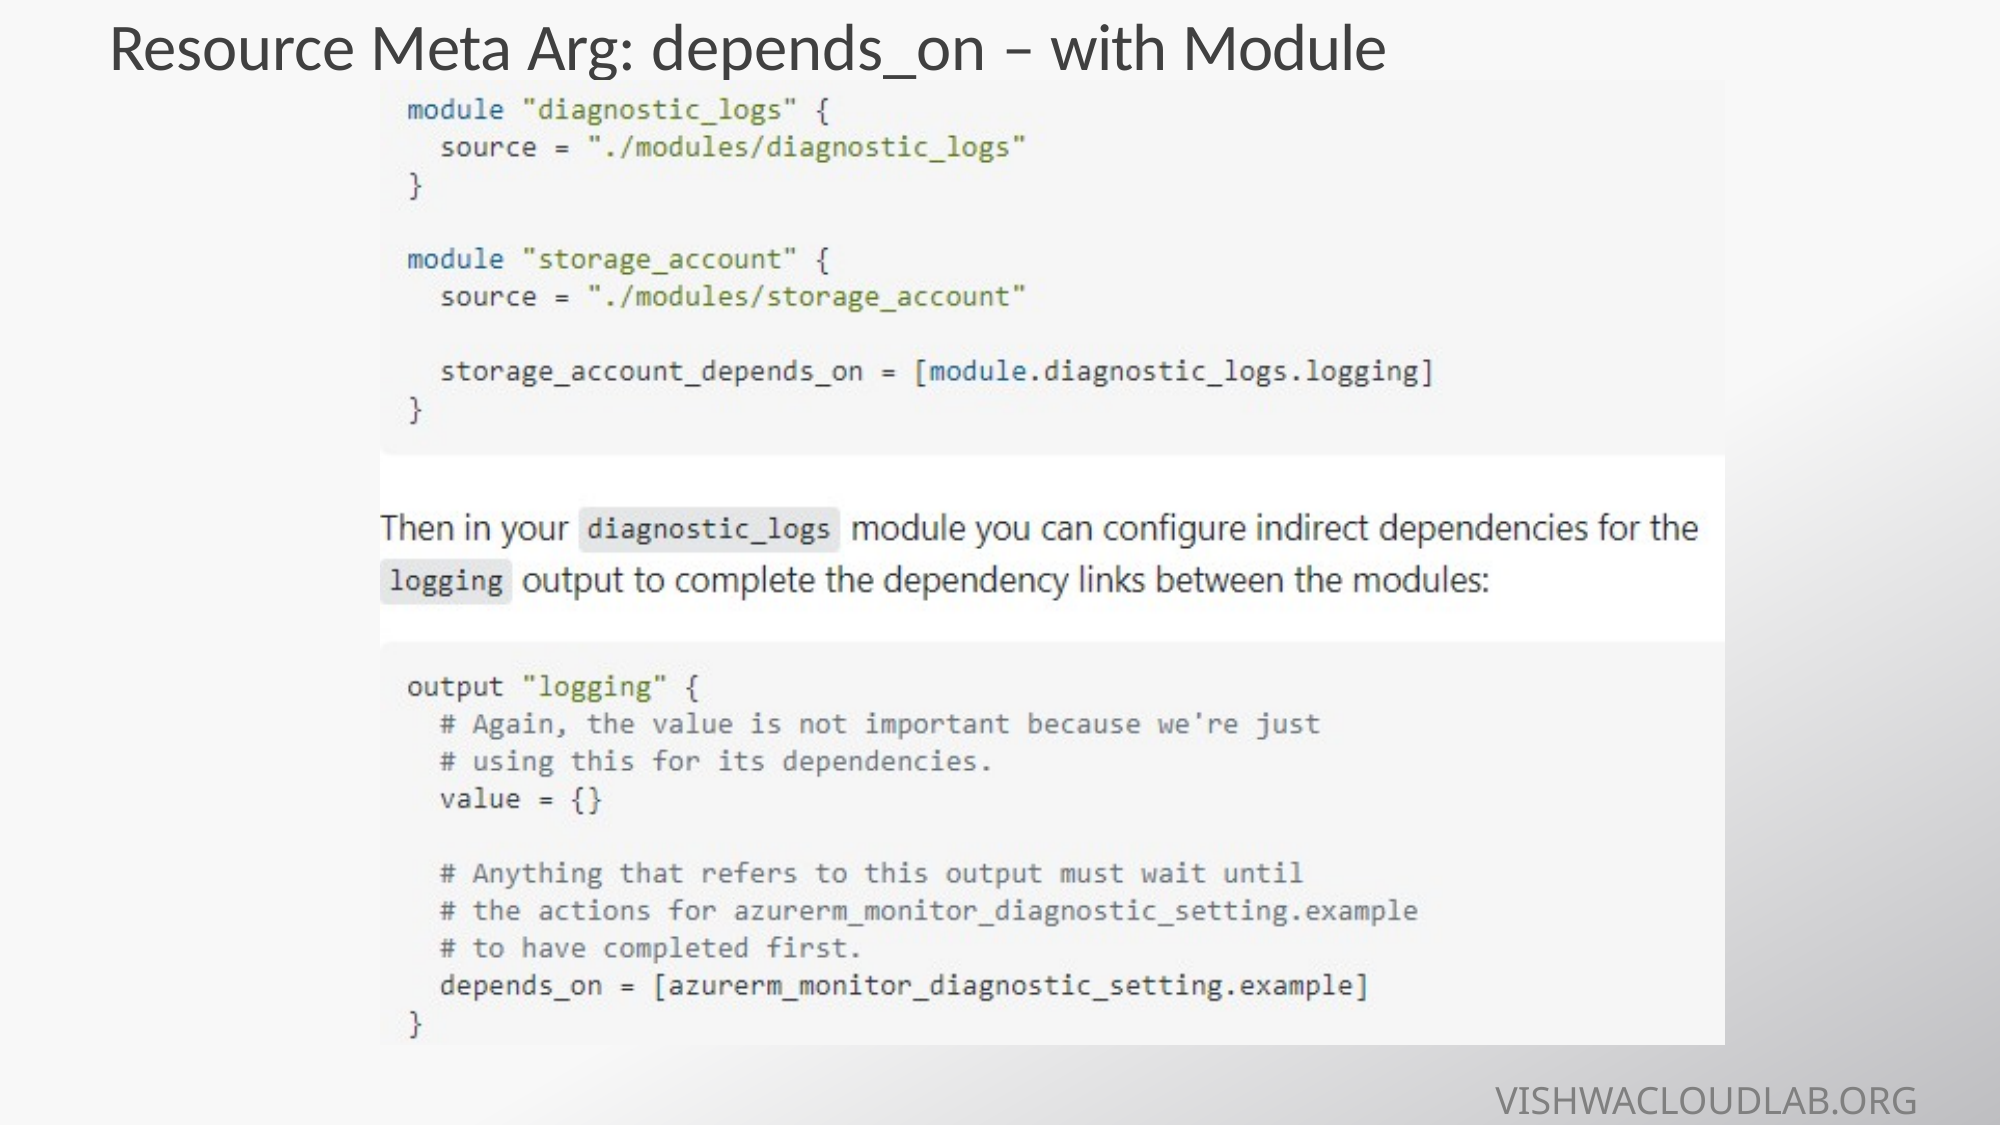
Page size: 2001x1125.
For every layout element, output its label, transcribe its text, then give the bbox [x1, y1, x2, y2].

picture [379, 79, 1726, 1046]
title Resource Meta Arg: depends_on – with Module [107, 0, 1405, 85]
